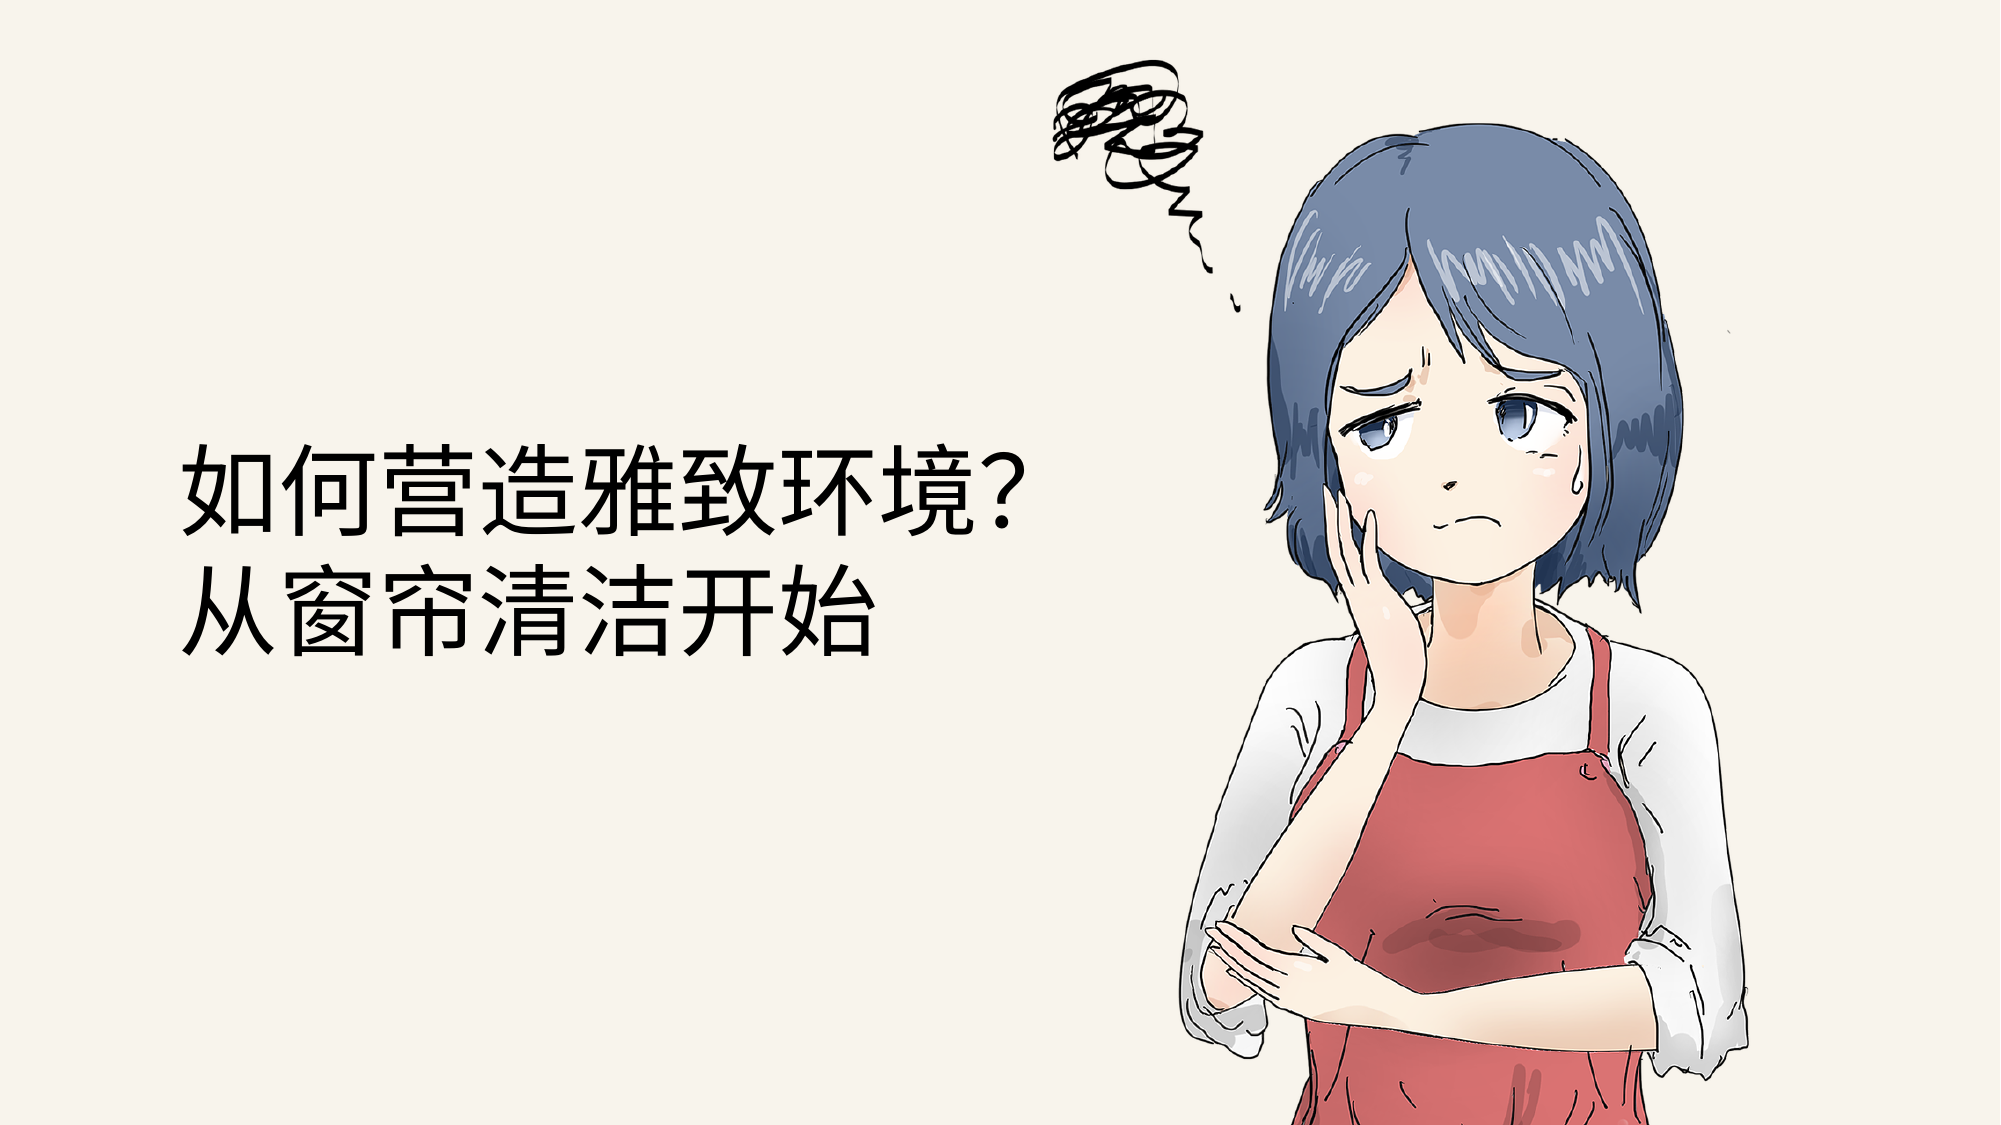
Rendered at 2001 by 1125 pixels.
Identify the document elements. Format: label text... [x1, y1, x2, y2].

picture [856, 0, 1982, 1125]
text_box 如何营造雅致环境？从窗帘清洁开始 [163, 421, 856, 676]
